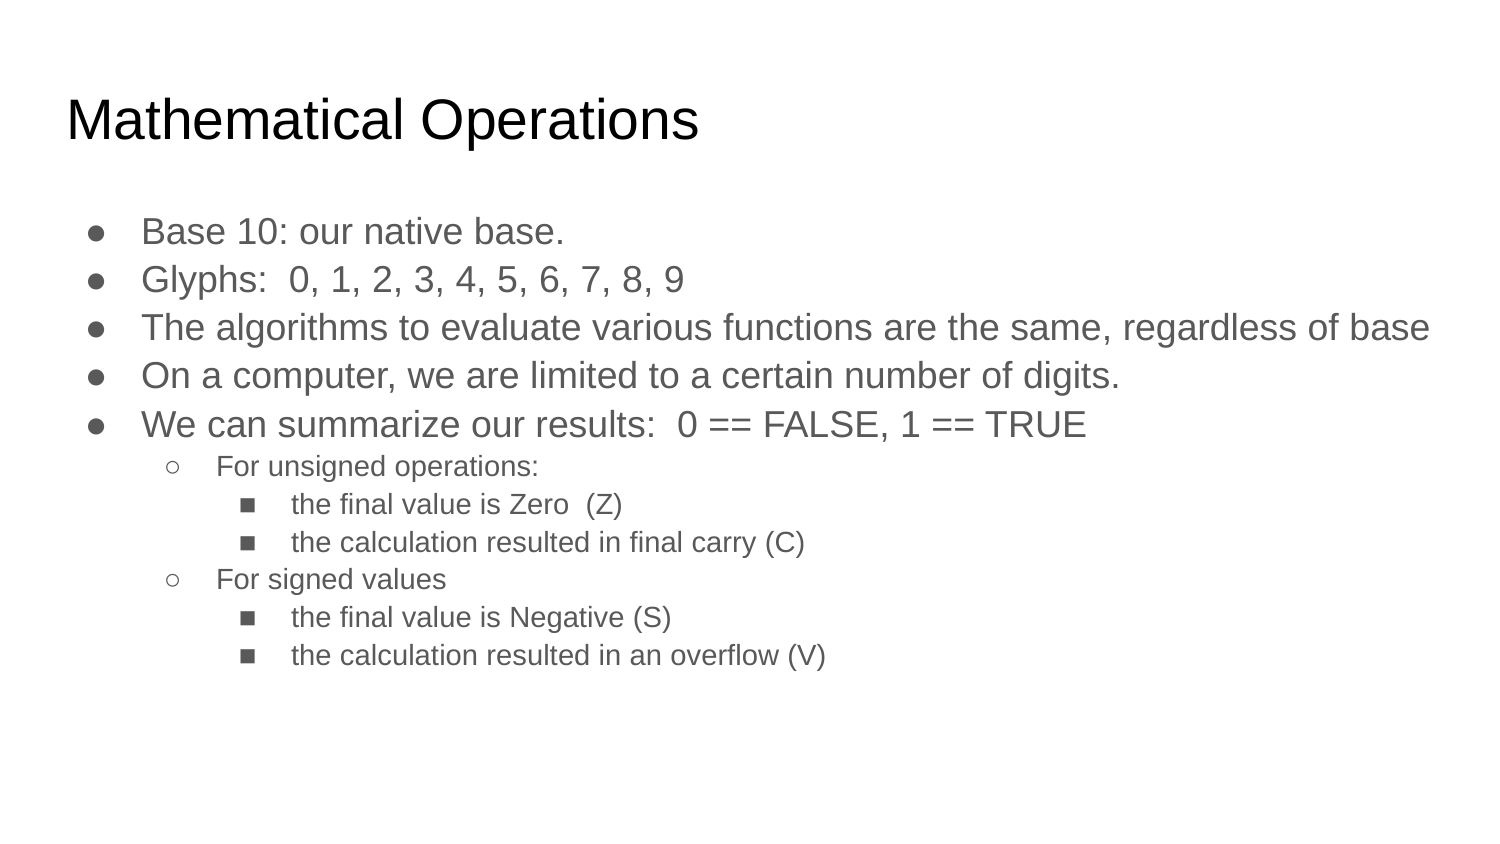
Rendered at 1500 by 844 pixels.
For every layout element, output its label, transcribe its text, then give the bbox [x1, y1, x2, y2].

list Base 10: our native base. Glyphs: 0, 1, 2, 3, 4, 5, 6, 7, 8, 9 The algorithms to evaluate various functions are the same, regardless of base On a computer, we are limited to a certain number of digits. We can summarize our results: 0 == FALSE, 1 == TRUE For unsigned operations: the final value is Zero (Z) the calculation resulted in final carry (C) For signed values the final value is Negative (S) the calculation resulted in an overflow (V) [51, 189, 1449, 750]
title Mathematical Operations [51, 72, 1449, 167]
